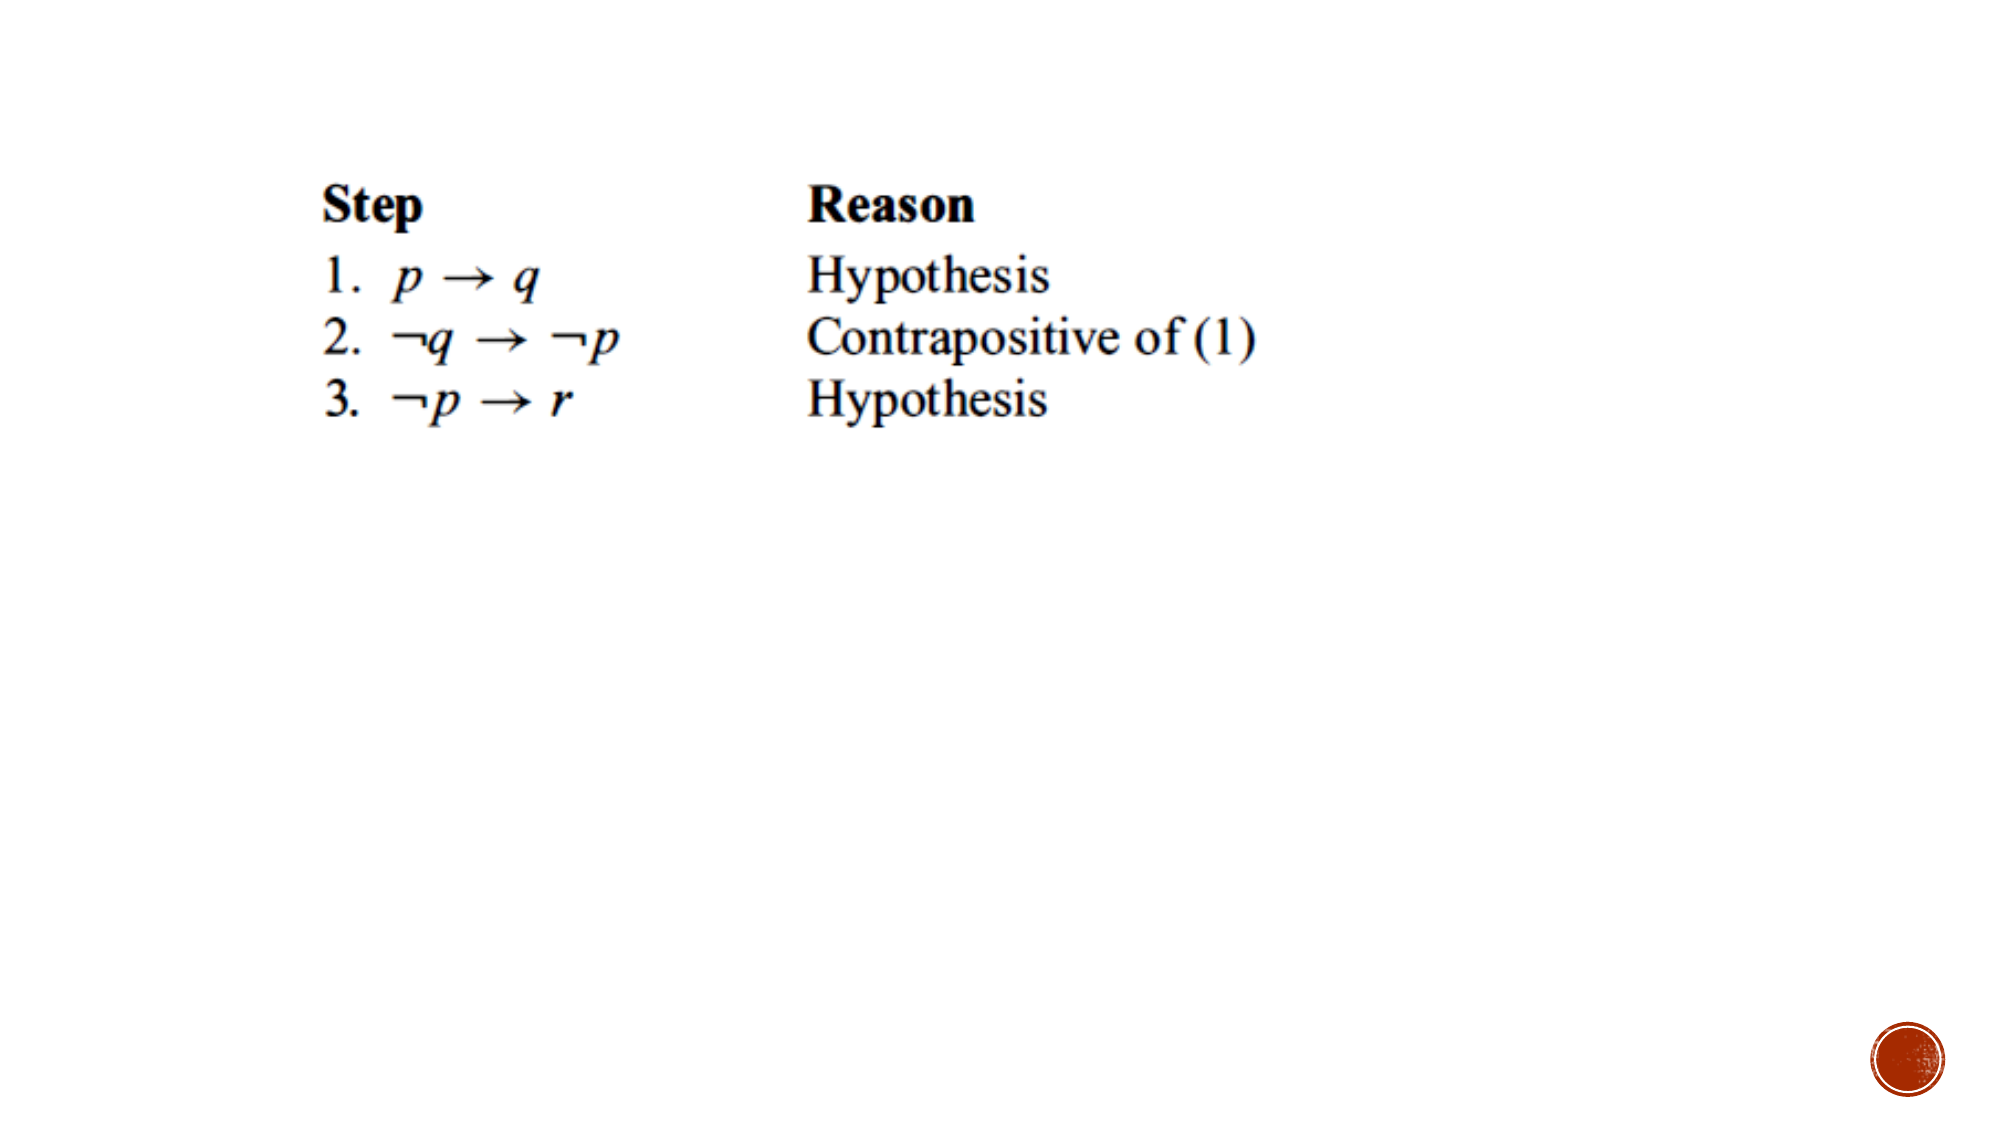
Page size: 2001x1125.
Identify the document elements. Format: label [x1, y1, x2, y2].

picture [287, 162, 1710, 437]
